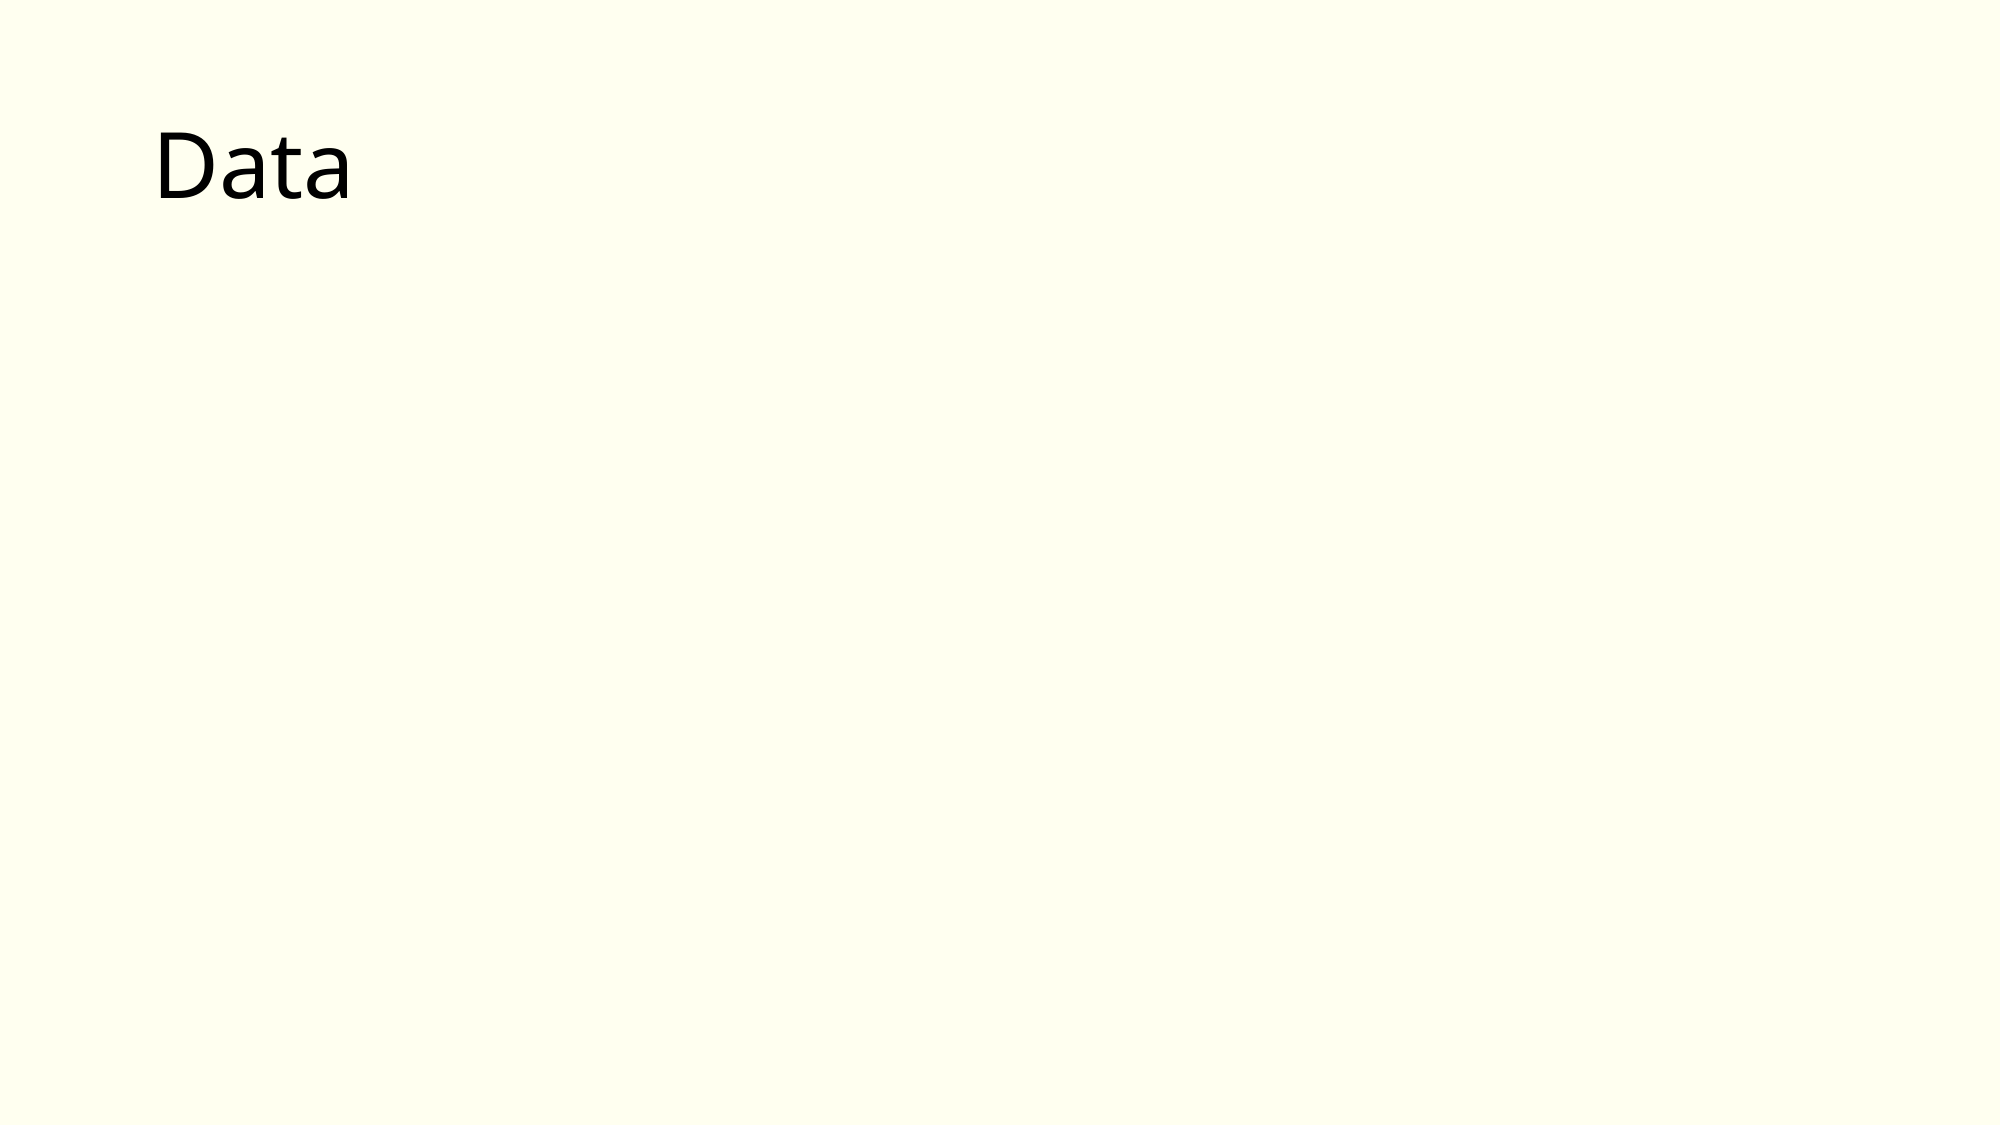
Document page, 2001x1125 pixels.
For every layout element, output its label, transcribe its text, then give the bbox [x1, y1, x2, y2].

title Data [137, 59, 1863, 278]
